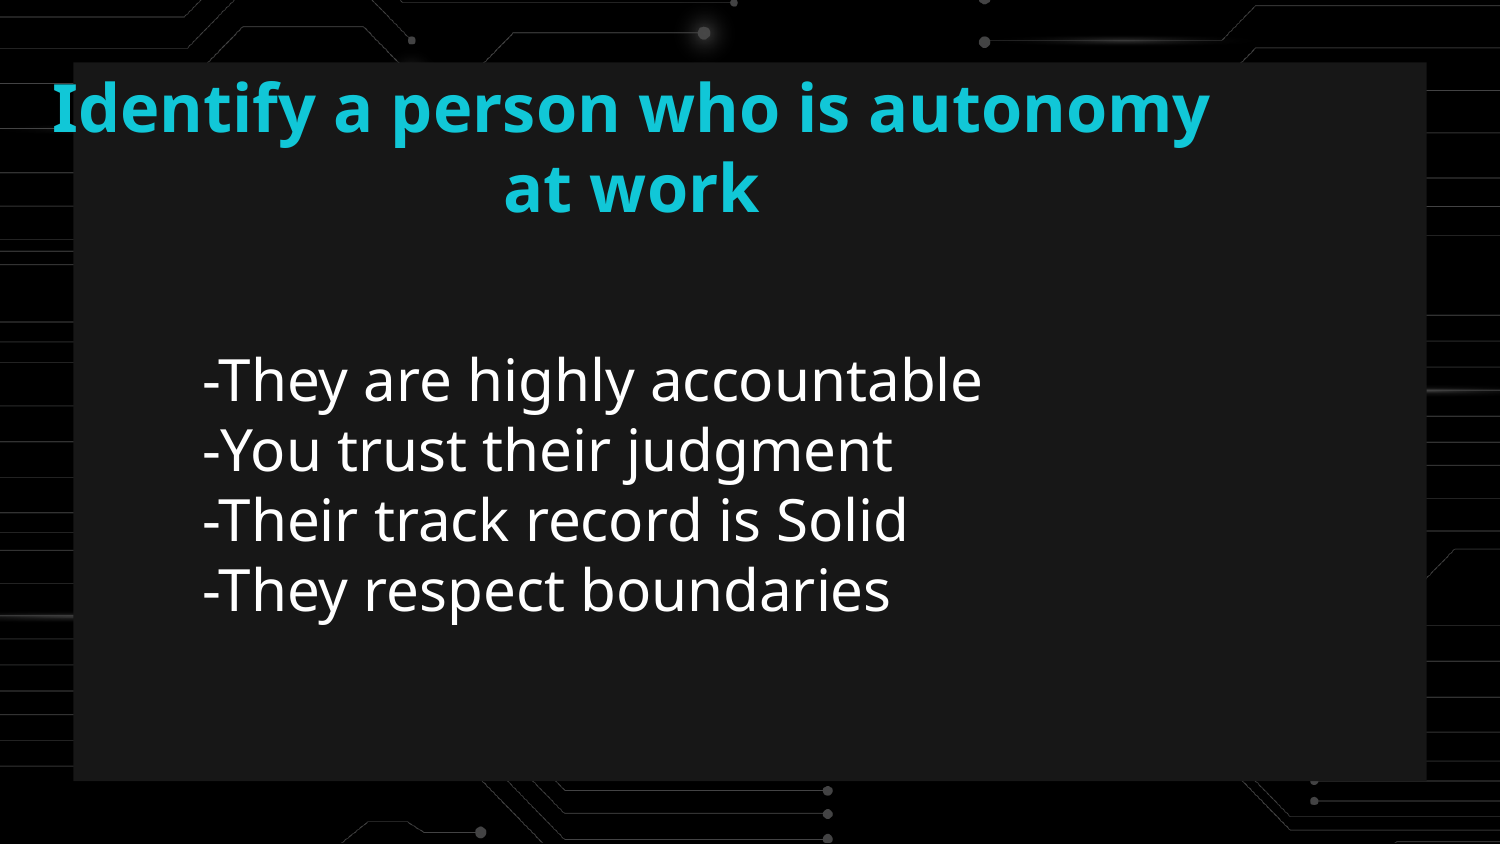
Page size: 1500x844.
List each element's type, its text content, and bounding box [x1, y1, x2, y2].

picture [0, 0, 1500, 843]
title Identify a person who is autonomy at work [0, 51, 1264, 145]
text_box -They are highly accountable -You trust their judgment -Their track record is Solid -They respect boundaries [187, 335, 1009, 631]
